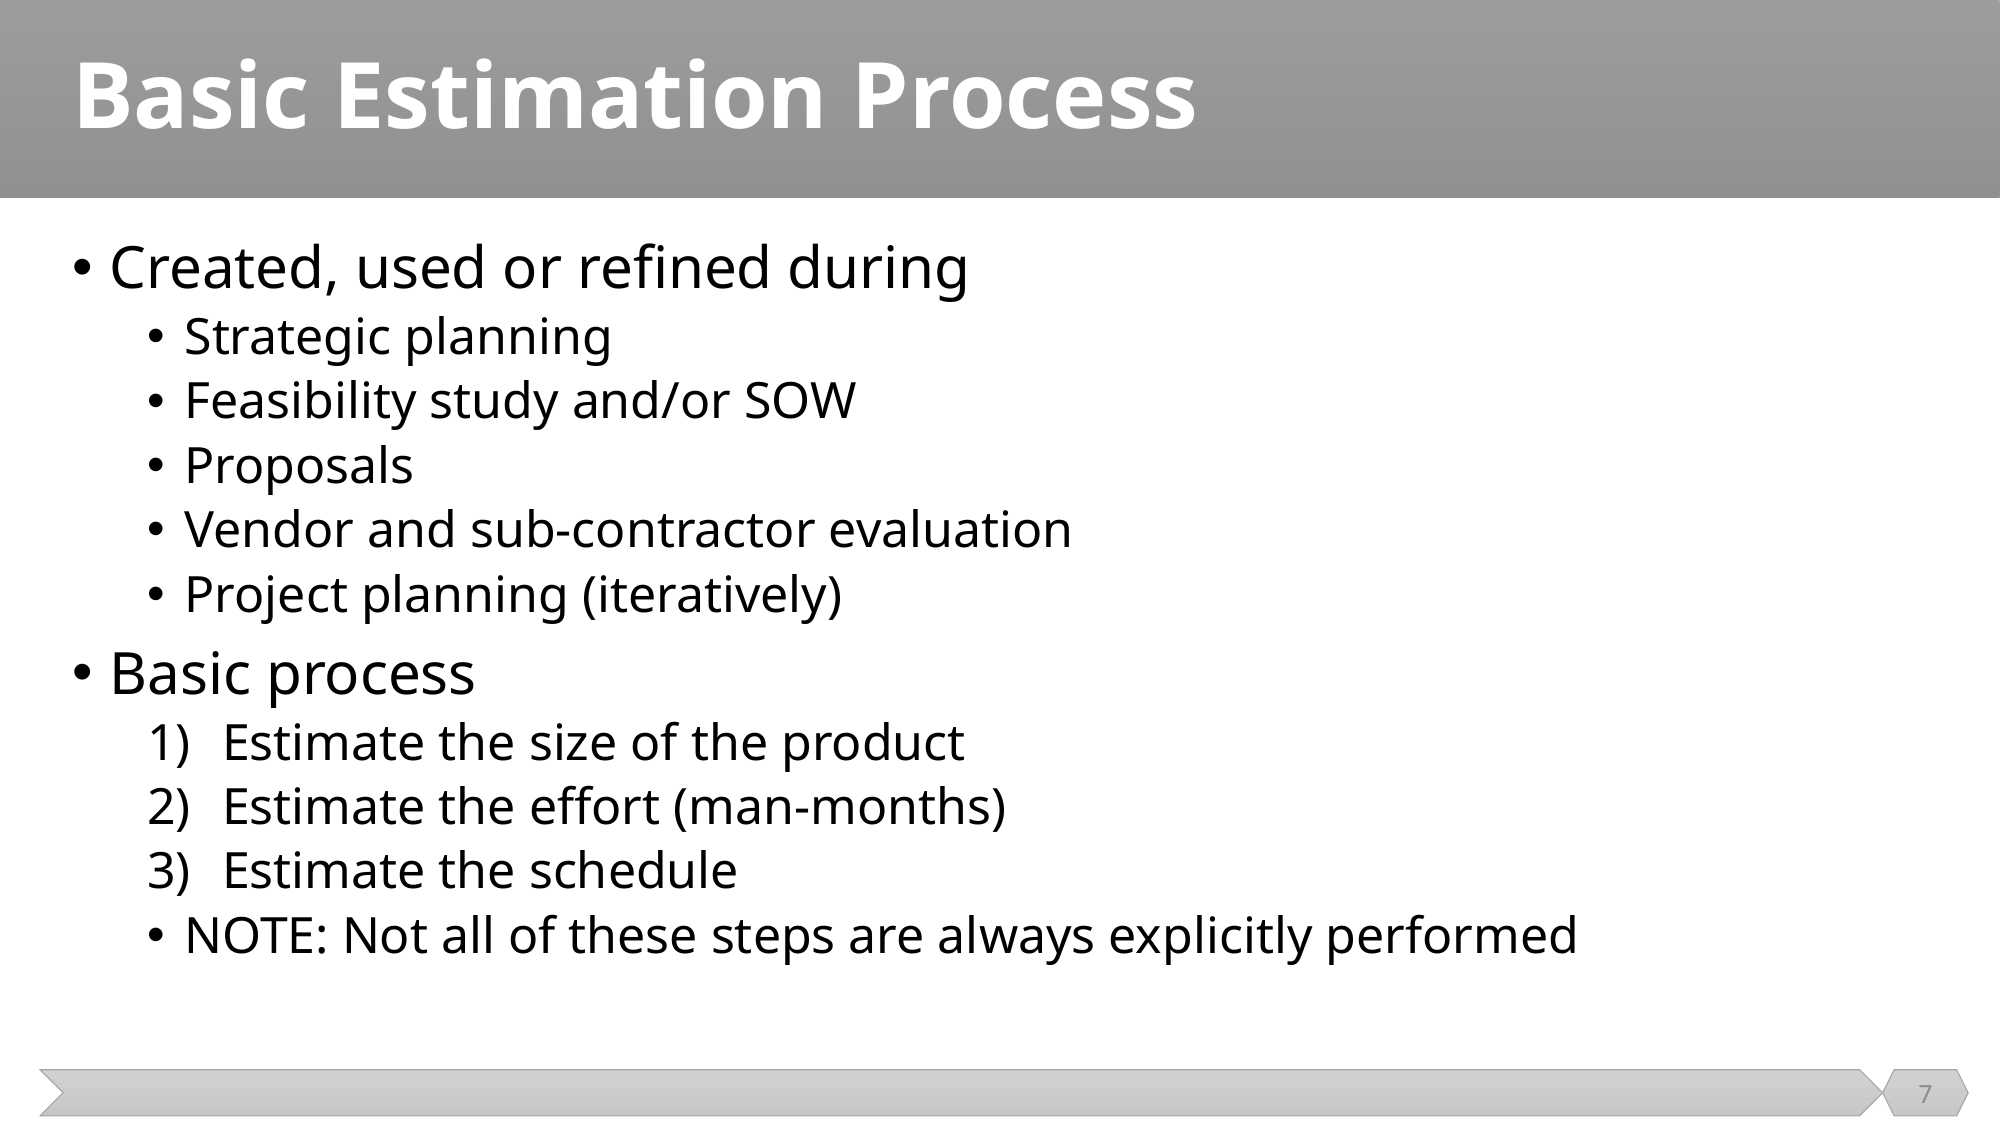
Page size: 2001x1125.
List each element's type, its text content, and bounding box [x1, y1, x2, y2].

slide_number 7 [1882, 1065, 1969, 1125]
title Basic Estimation Process [56, 0, 1969, 199]
list Created, used or refined during Strategic planning Feasibility study and/or SOW Proposals Vendor and sub-contractor evaluation Project planning (iteratively) Basic process Estimate the size of the product Estimate the effort (man-months) Estimate the schedule NOTE: Not all of these steps are always explicitly performed [56, 230, 1969, 1010]
